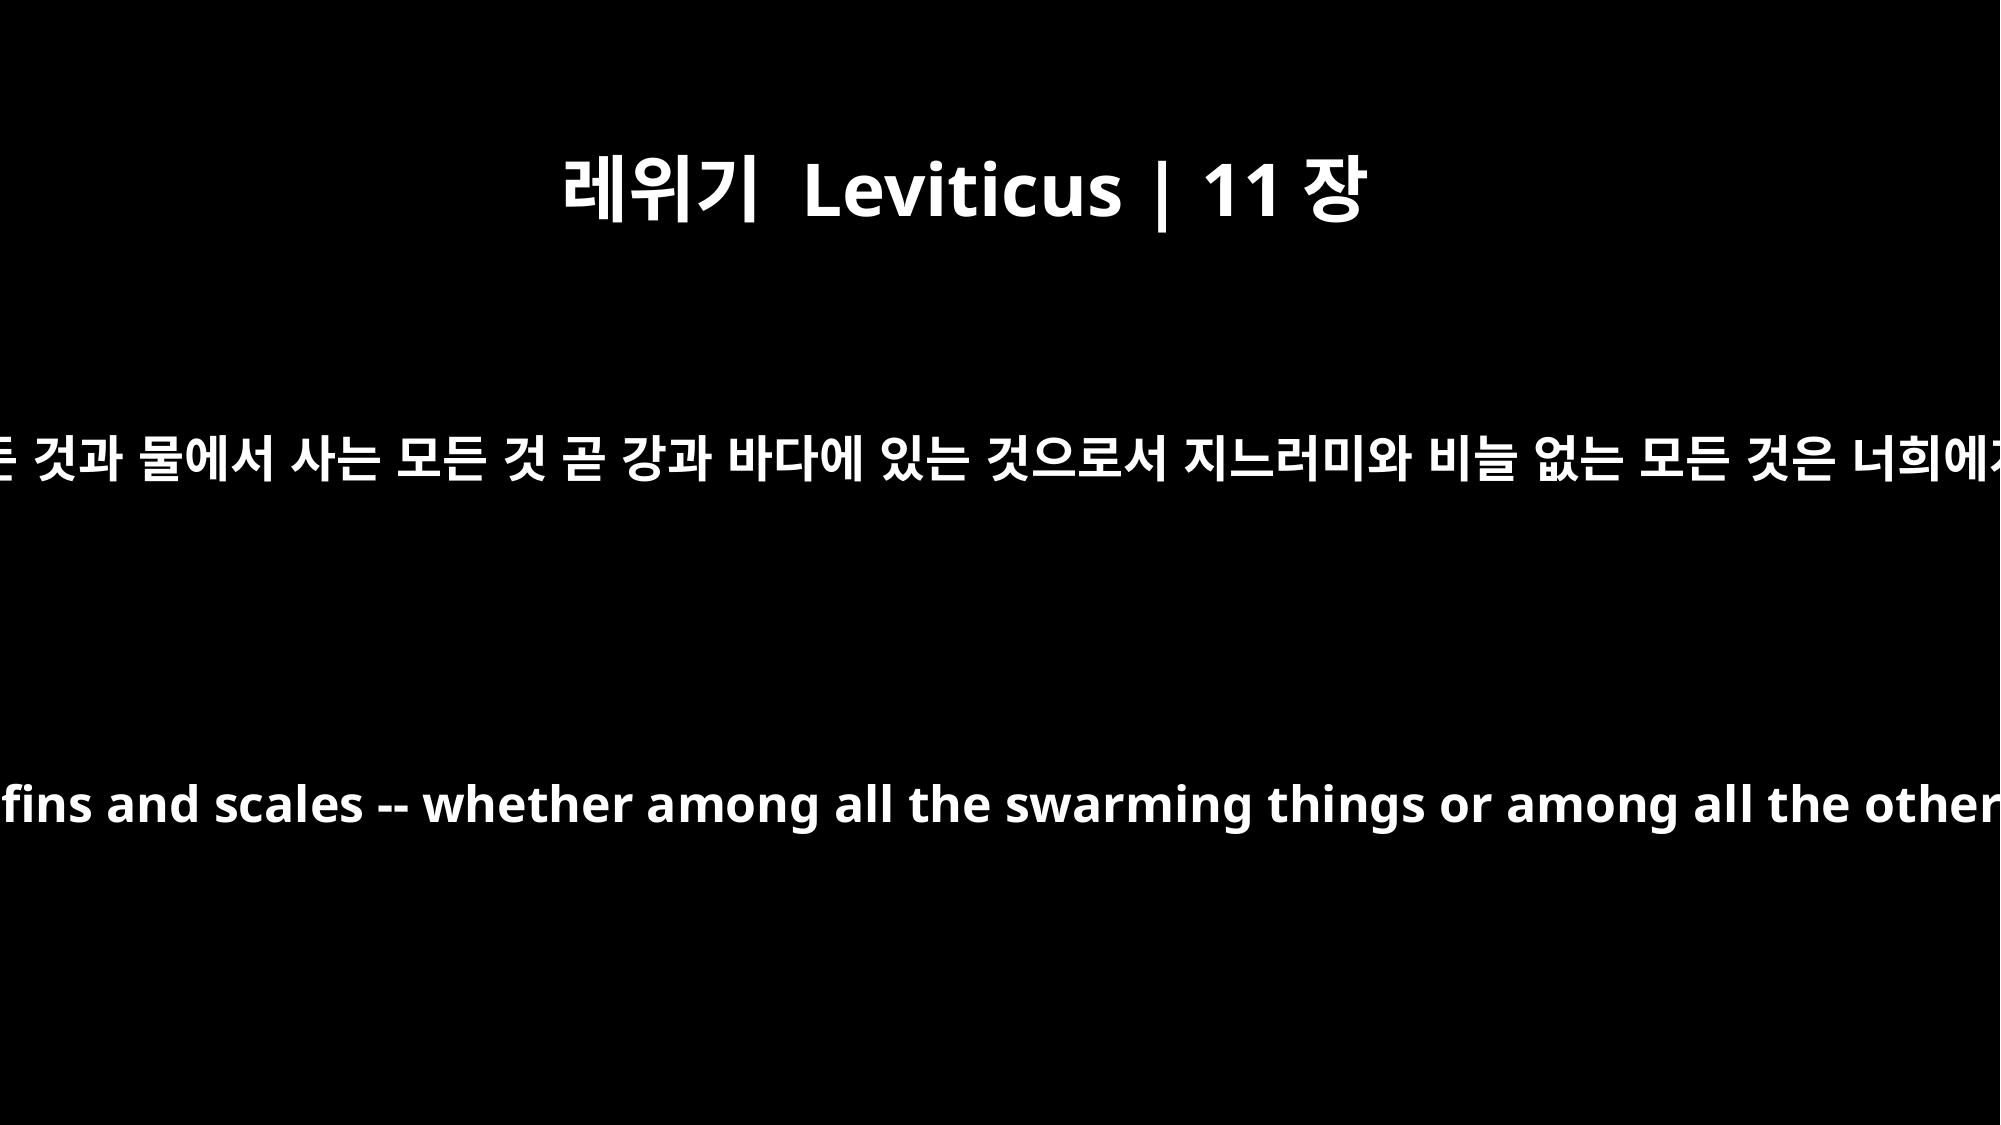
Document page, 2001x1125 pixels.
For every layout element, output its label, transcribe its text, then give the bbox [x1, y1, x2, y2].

text_box 레위기 Leviticus | 11장 [546, 136, 1386, 239]
text_box But all creatures in the seas or streams that do not have fins and scales -- whether among all the swarming things or among all the other living creatures in the water -- you are to detest. [0, 764, 2000, 840]
text_box 10 물에서 움직이는 모든 것과 물에서 사는 모든 것 곧 강과 바다에 있는 것으로서 지느러미와 비늘 없는 모든 것은 너희에게 가증한 것이라 [0, 359, 2000, 495]
